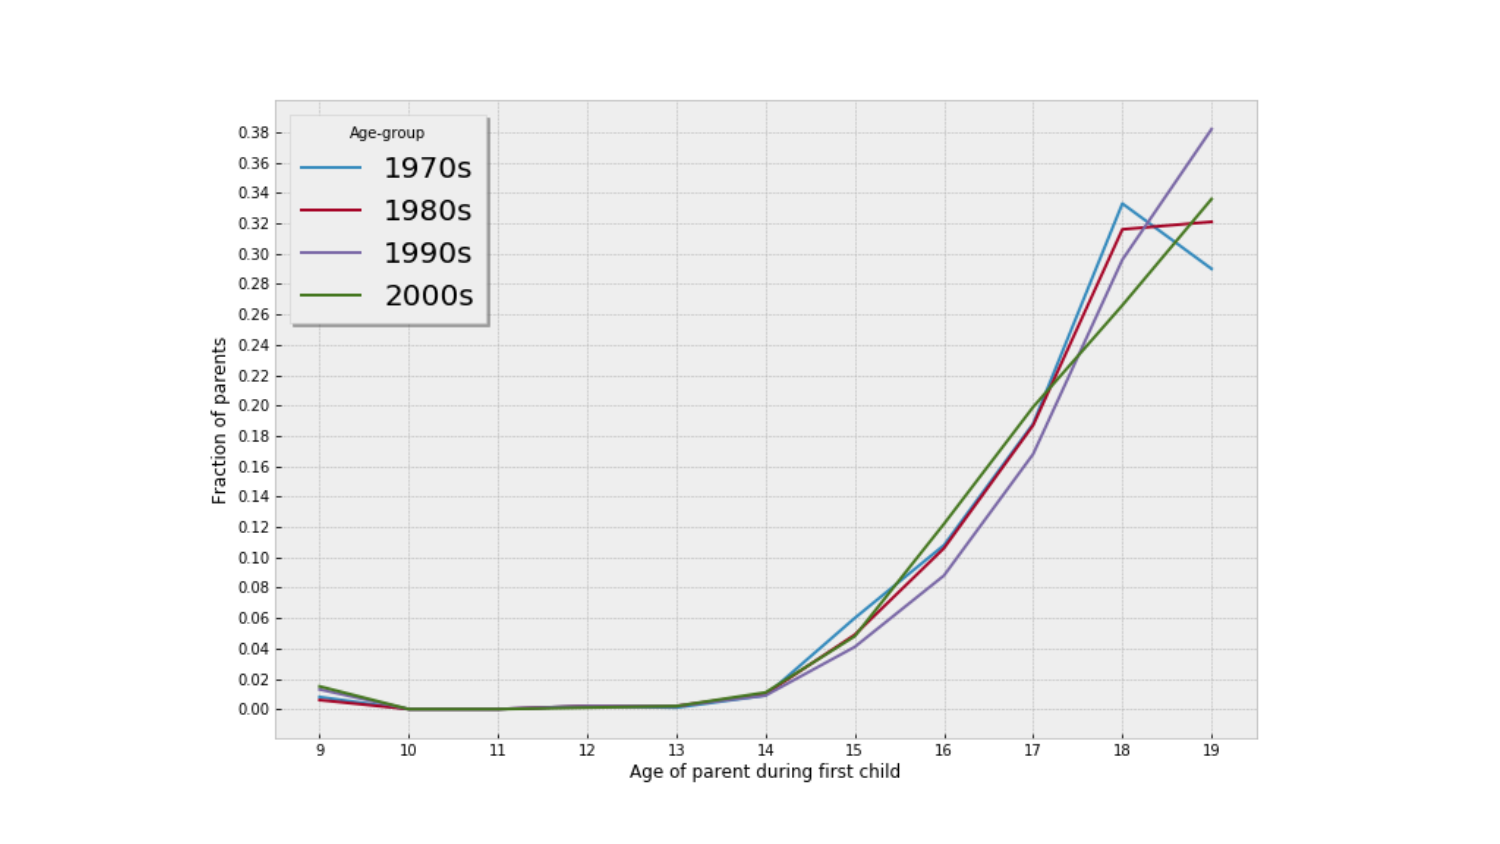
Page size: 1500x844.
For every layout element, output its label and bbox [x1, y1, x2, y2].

picture [116, 0, 1383, 844]
